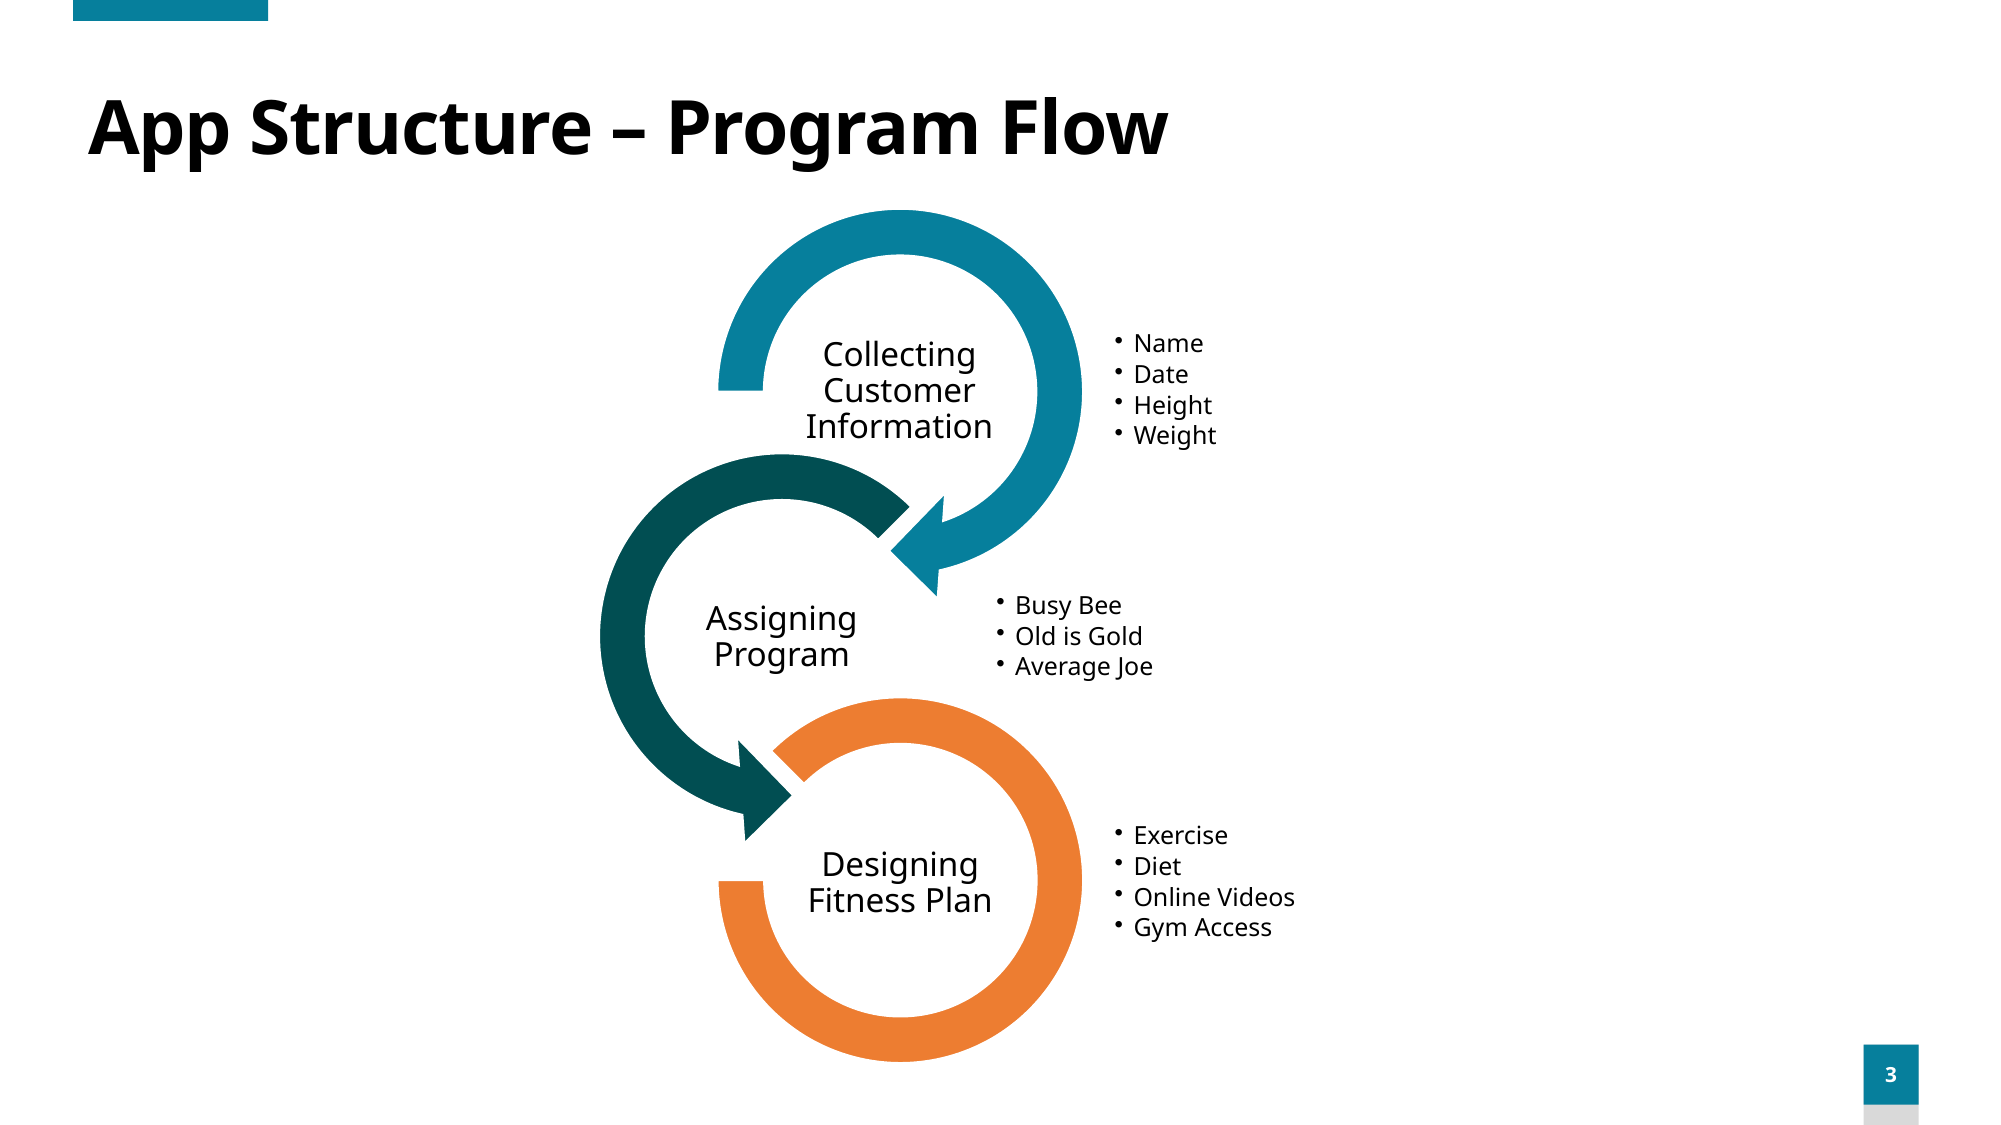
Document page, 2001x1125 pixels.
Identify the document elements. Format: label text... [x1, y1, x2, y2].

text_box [189, 178, 1748, 1063]
title App Structure – Program Flow [73, 82, 1907, 179]
